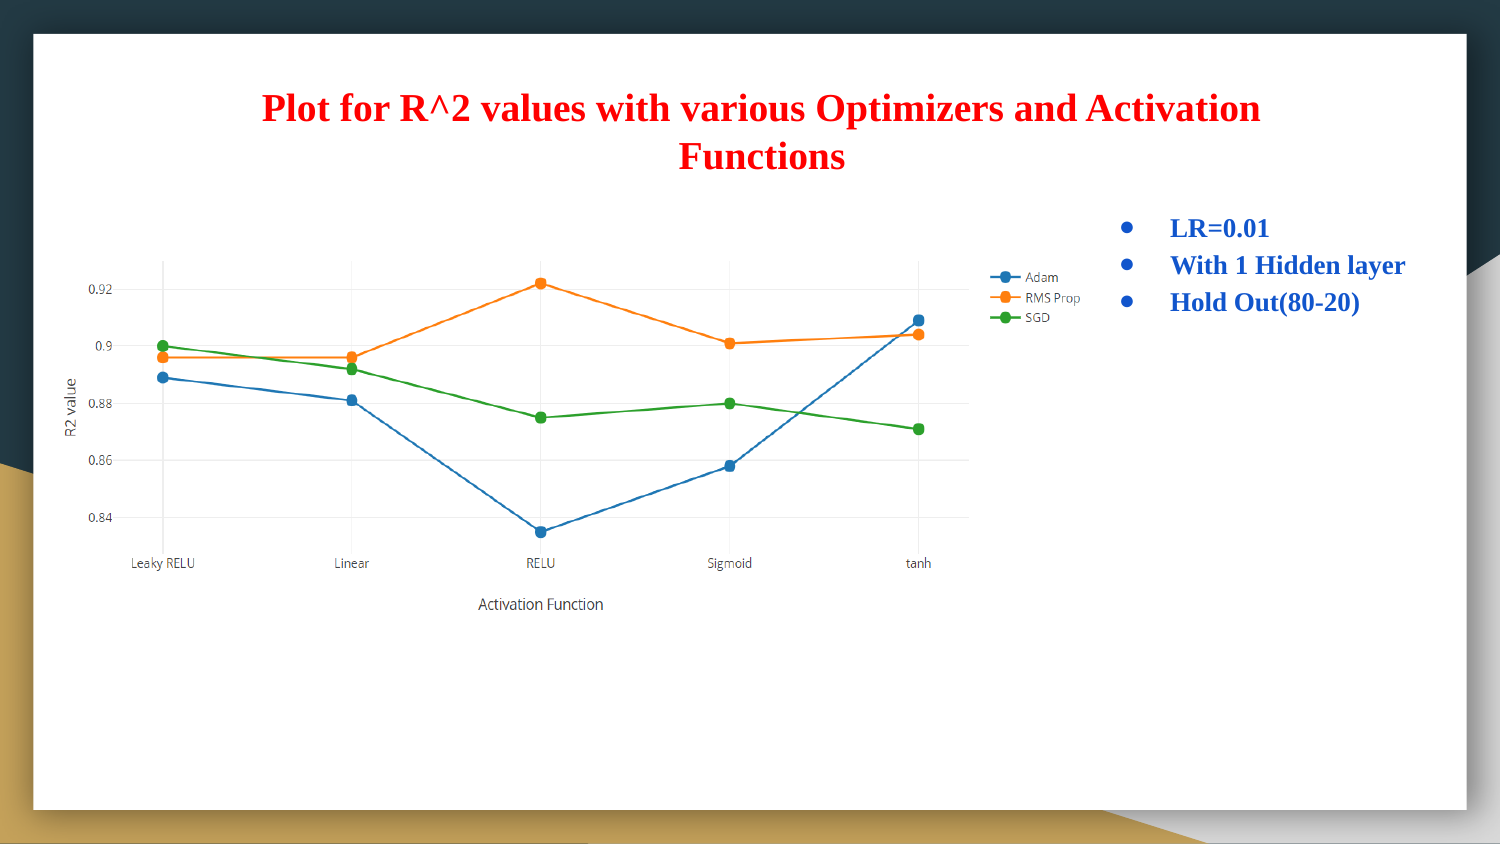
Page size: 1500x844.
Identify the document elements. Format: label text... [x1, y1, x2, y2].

text_box Plot for R^2 values with various Optimizers and Activation Functions [105, 75, 1344, 183]
picture [58, 230, 1091, 630]
text_box [47, 191, 1449, 813]
text_box LR=0.01 With 1 Hidden layer Hold Out(80-20) [1079, 190, 1426, 786]
